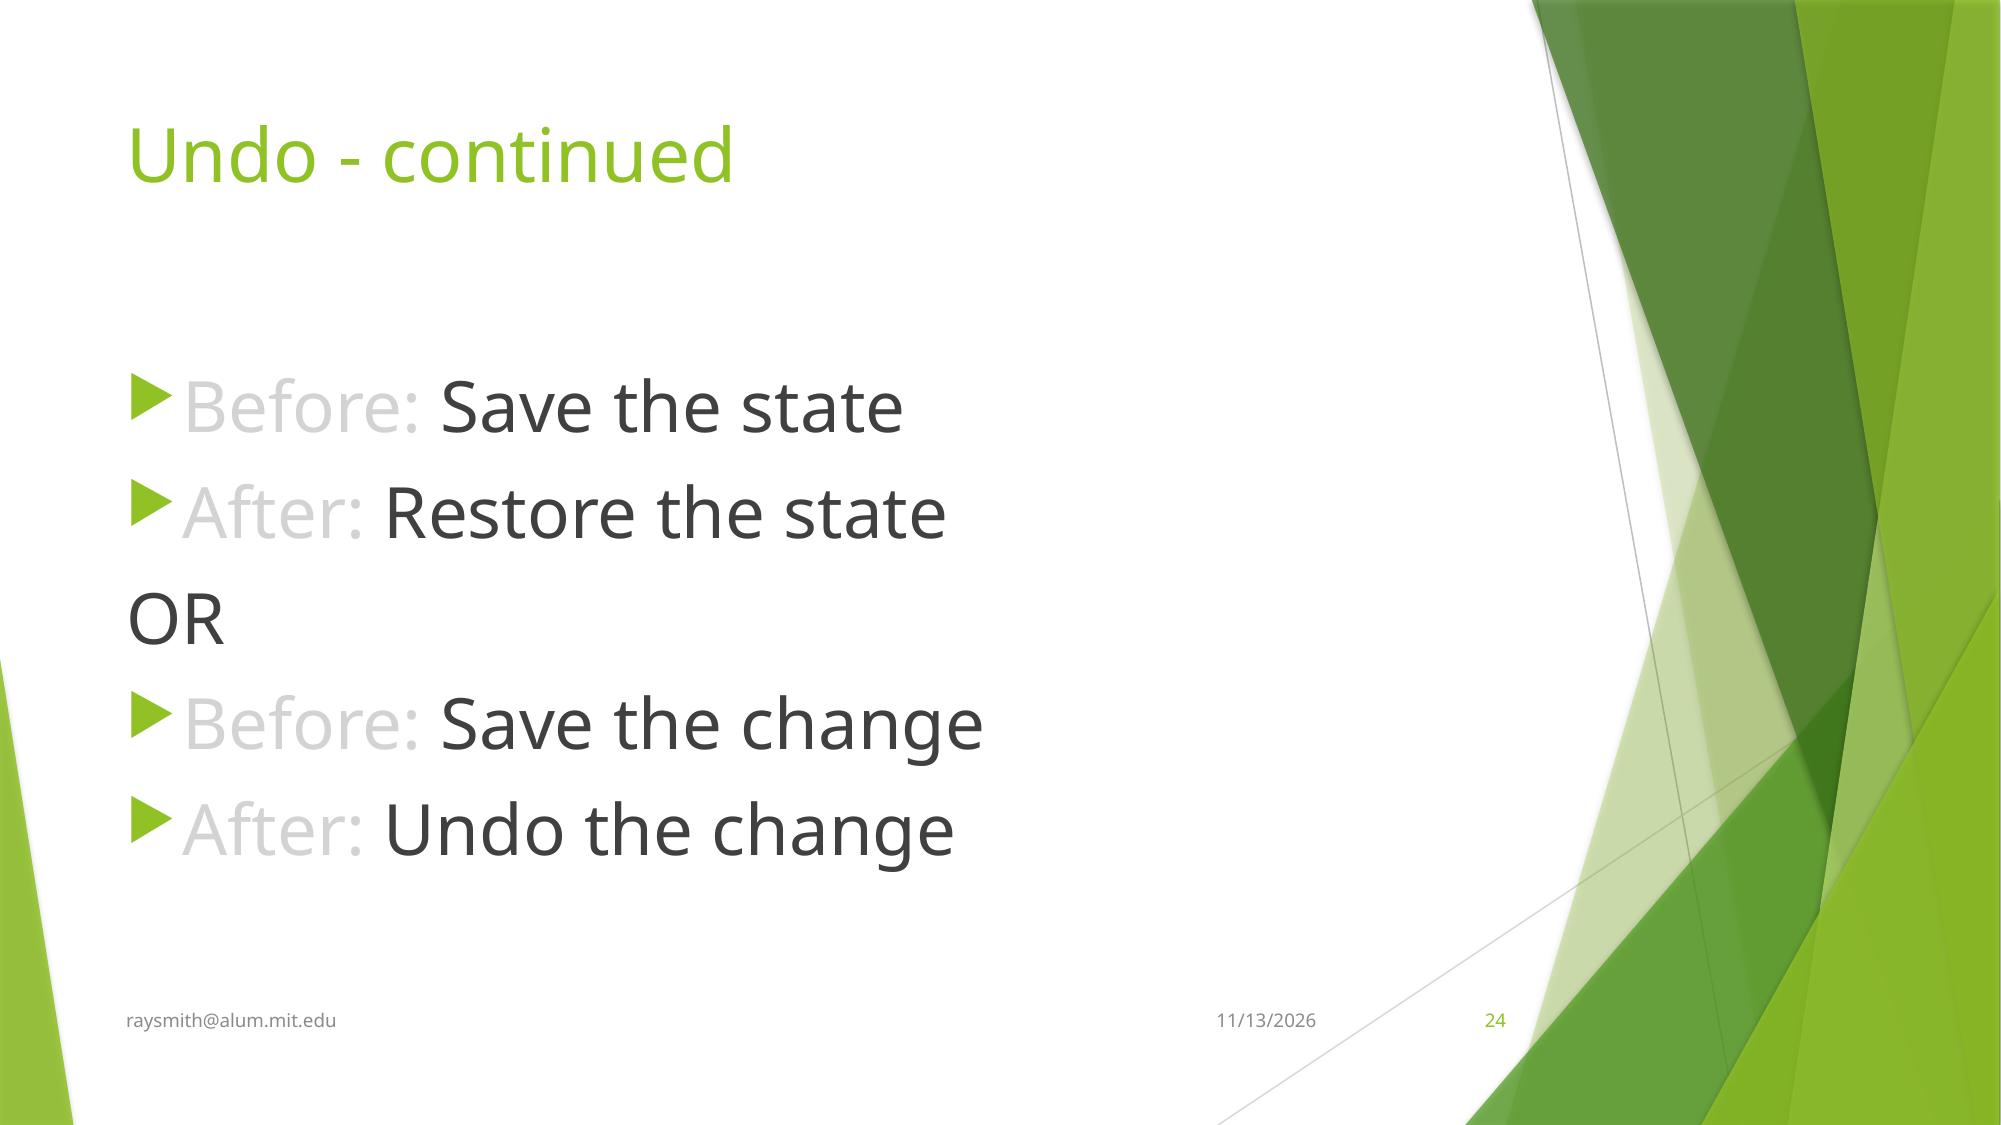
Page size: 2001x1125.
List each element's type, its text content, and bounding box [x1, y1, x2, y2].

list Before: Save the state After: Restore the state OR Before: Save the change After: Undo the change [111, 354, 1522, 992]
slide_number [1181, 991, 1332, 1051]
footer raysmith@alum.mit.edu [111, 991, 1145, 1051]
title Undo - continued [111, 99, 1522, 317]
slide_number 24 [1409, 991, 1522, 1051]
